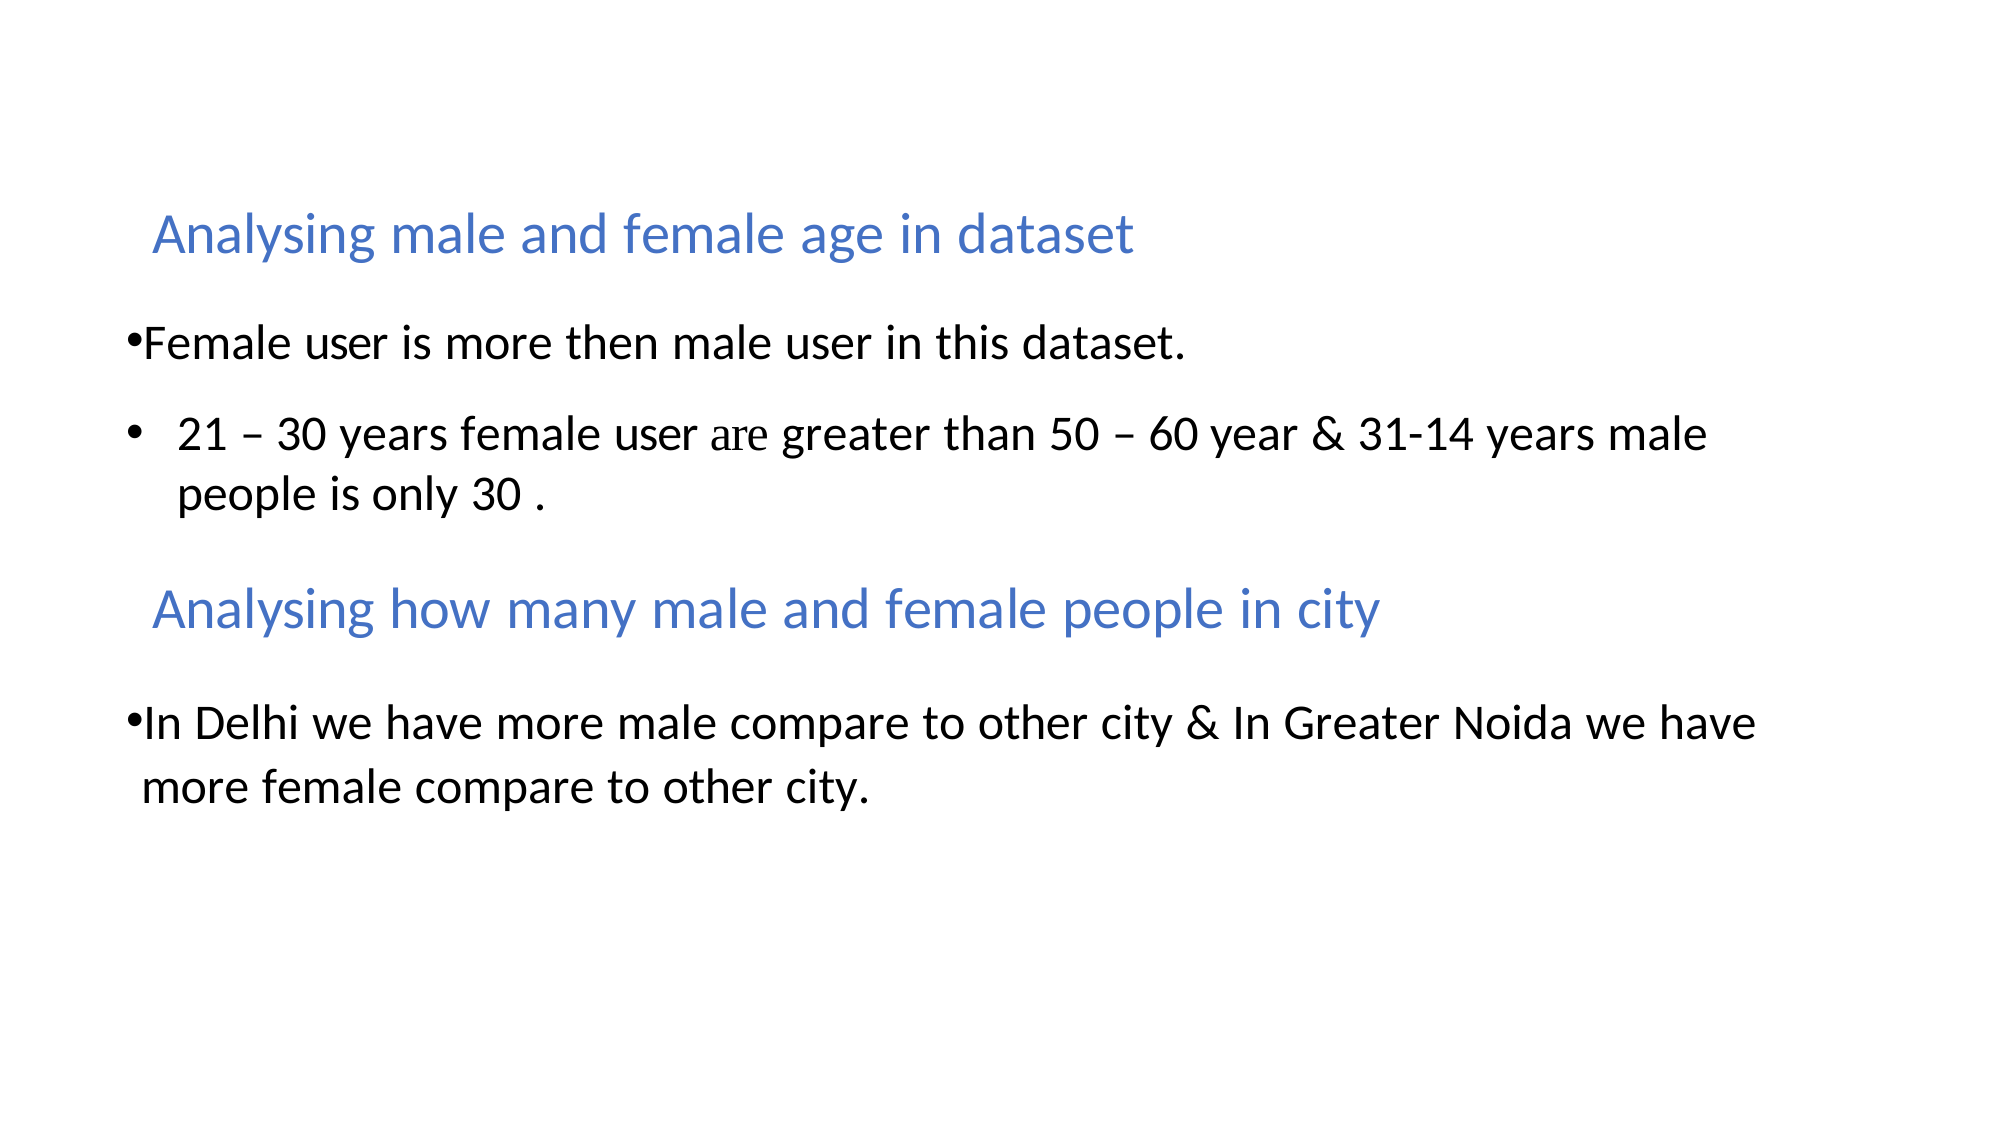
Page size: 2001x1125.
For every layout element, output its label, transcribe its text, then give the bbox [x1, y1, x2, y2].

title Analysing male and female age in dataset [144, 195, 1856, 384]
text_box Female user is more then male user in this dataset. 21 – 30 years female user are greater than 50 – 60 year & 31-14 years male people is only 30 . Analysing how many male and female people in city In Delhi we have more male compare to other city & In Greater Noida we have more female compare to other city. [123, 309, 1780, 864]
